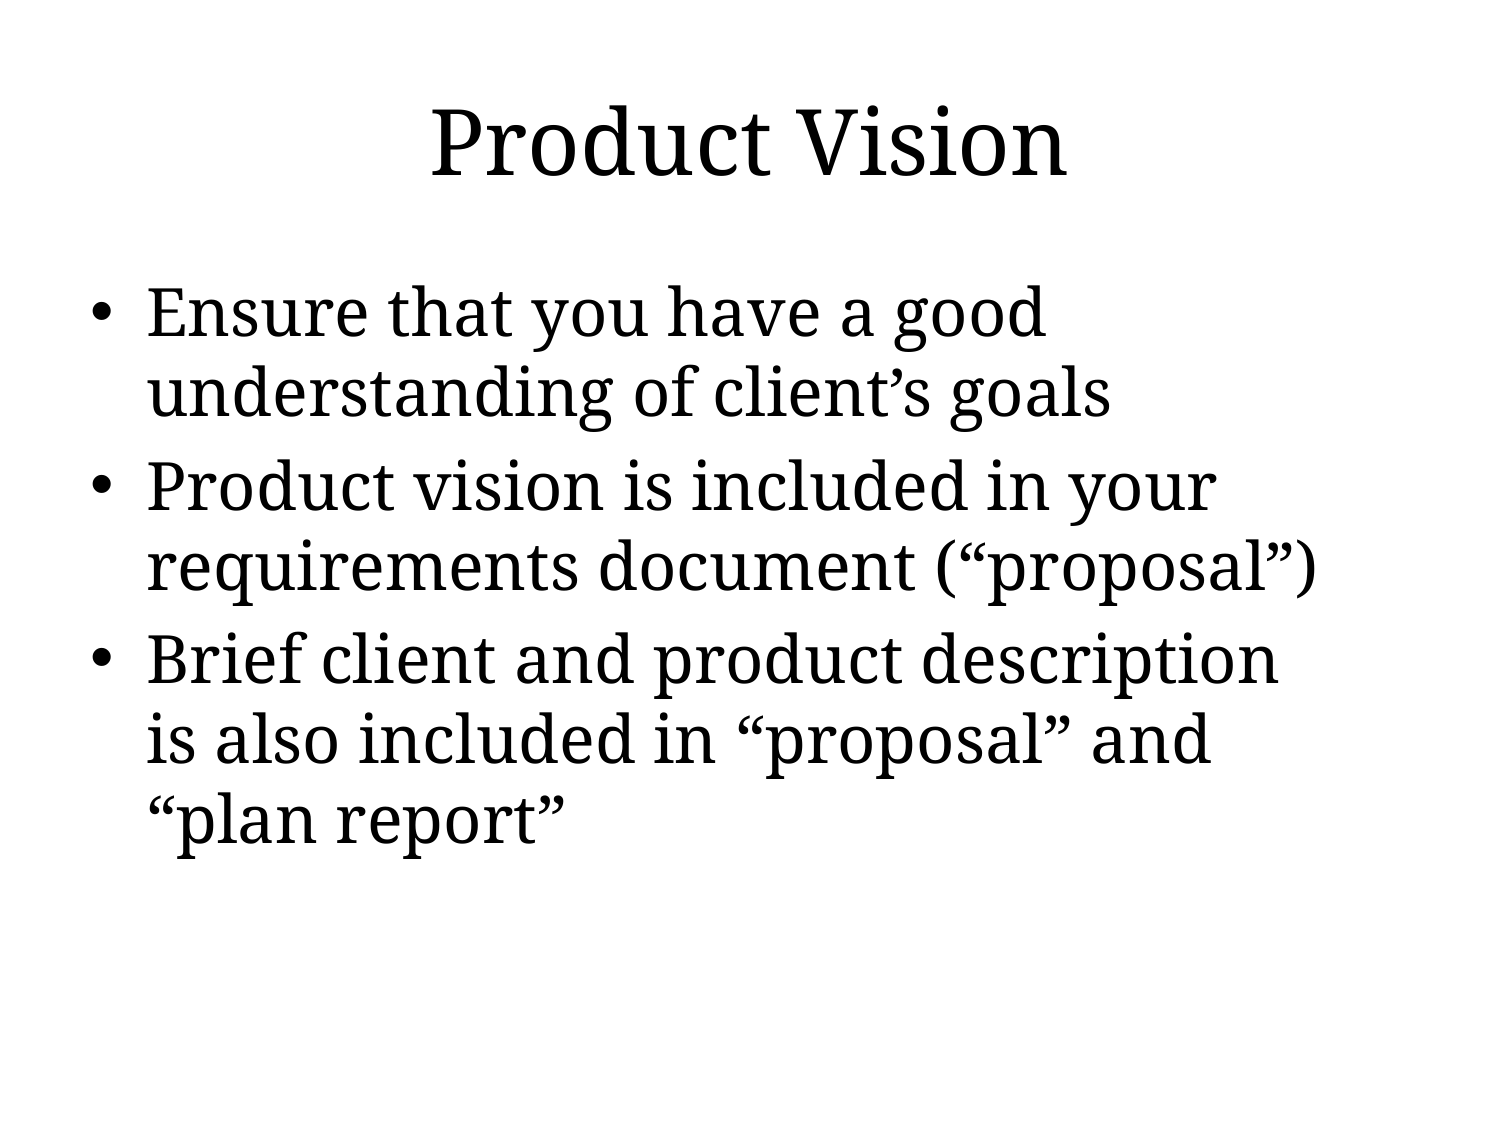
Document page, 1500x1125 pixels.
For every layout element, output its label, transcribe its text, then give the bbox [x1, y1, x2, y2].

list Ensure that you have a good understanding of client’s goals Product vision is included in your requirements document (“proposal”) Brief client and product description is also included in “proposal” and “plan report” [75, 262, 1350, 1062]
title Product Vision [75, 45, 1425, 233]
